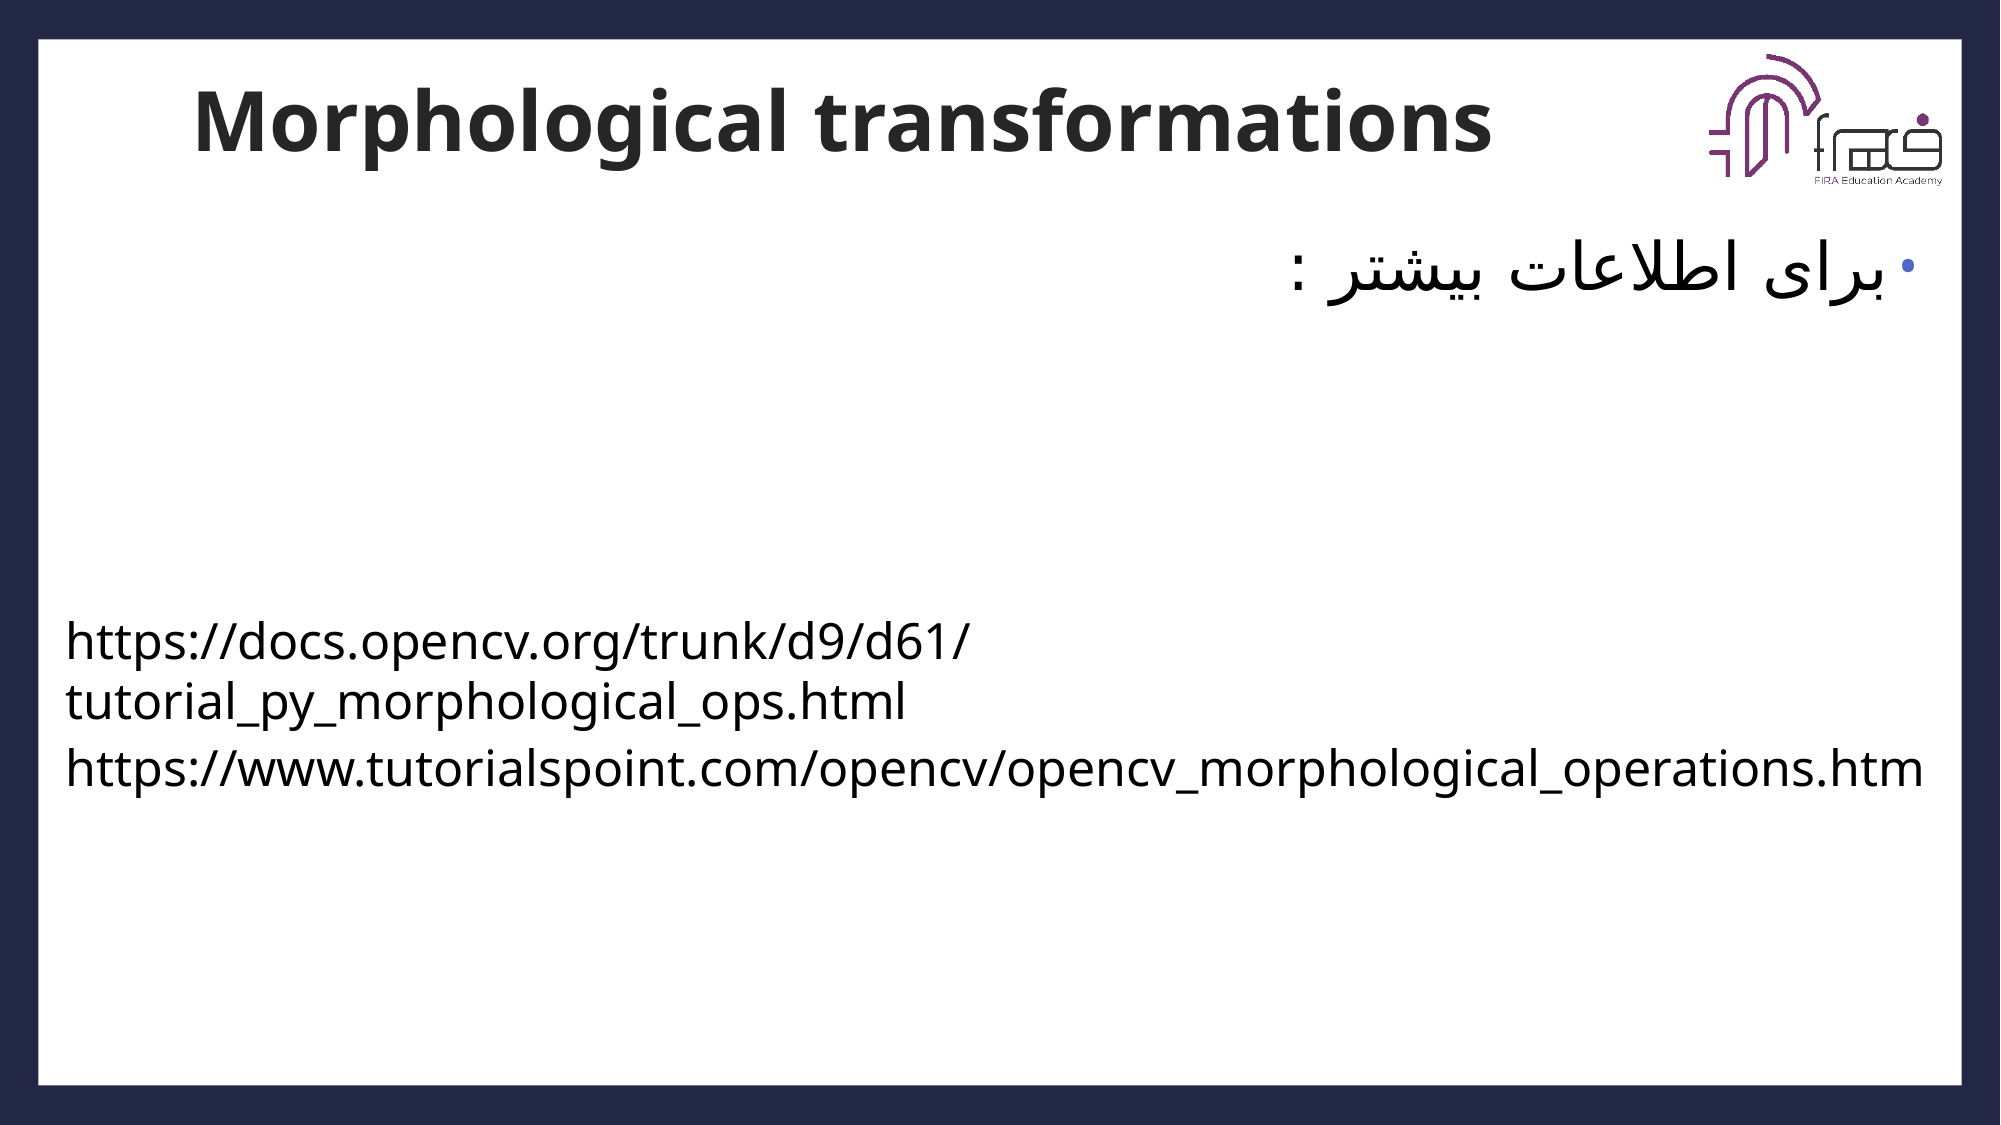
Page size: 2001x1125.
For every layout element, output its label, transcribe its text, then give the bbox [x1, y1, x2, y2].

picture [1709, 54, 1942, 186]
title Morphological transformations [176, 67, 1655, 183]
list برای اطلاعات بیشتر : [50, 205, 1942, 332]
text_box https://docs.opencv.org/trunk/d9/d61/tutorial_py_morphological_ops.html [50, 602, 1758, 728]
text_box https://www.tutorialspoint.com/opencv/opencv_morphological_operations.htm [50, 728, 2000, 804]
